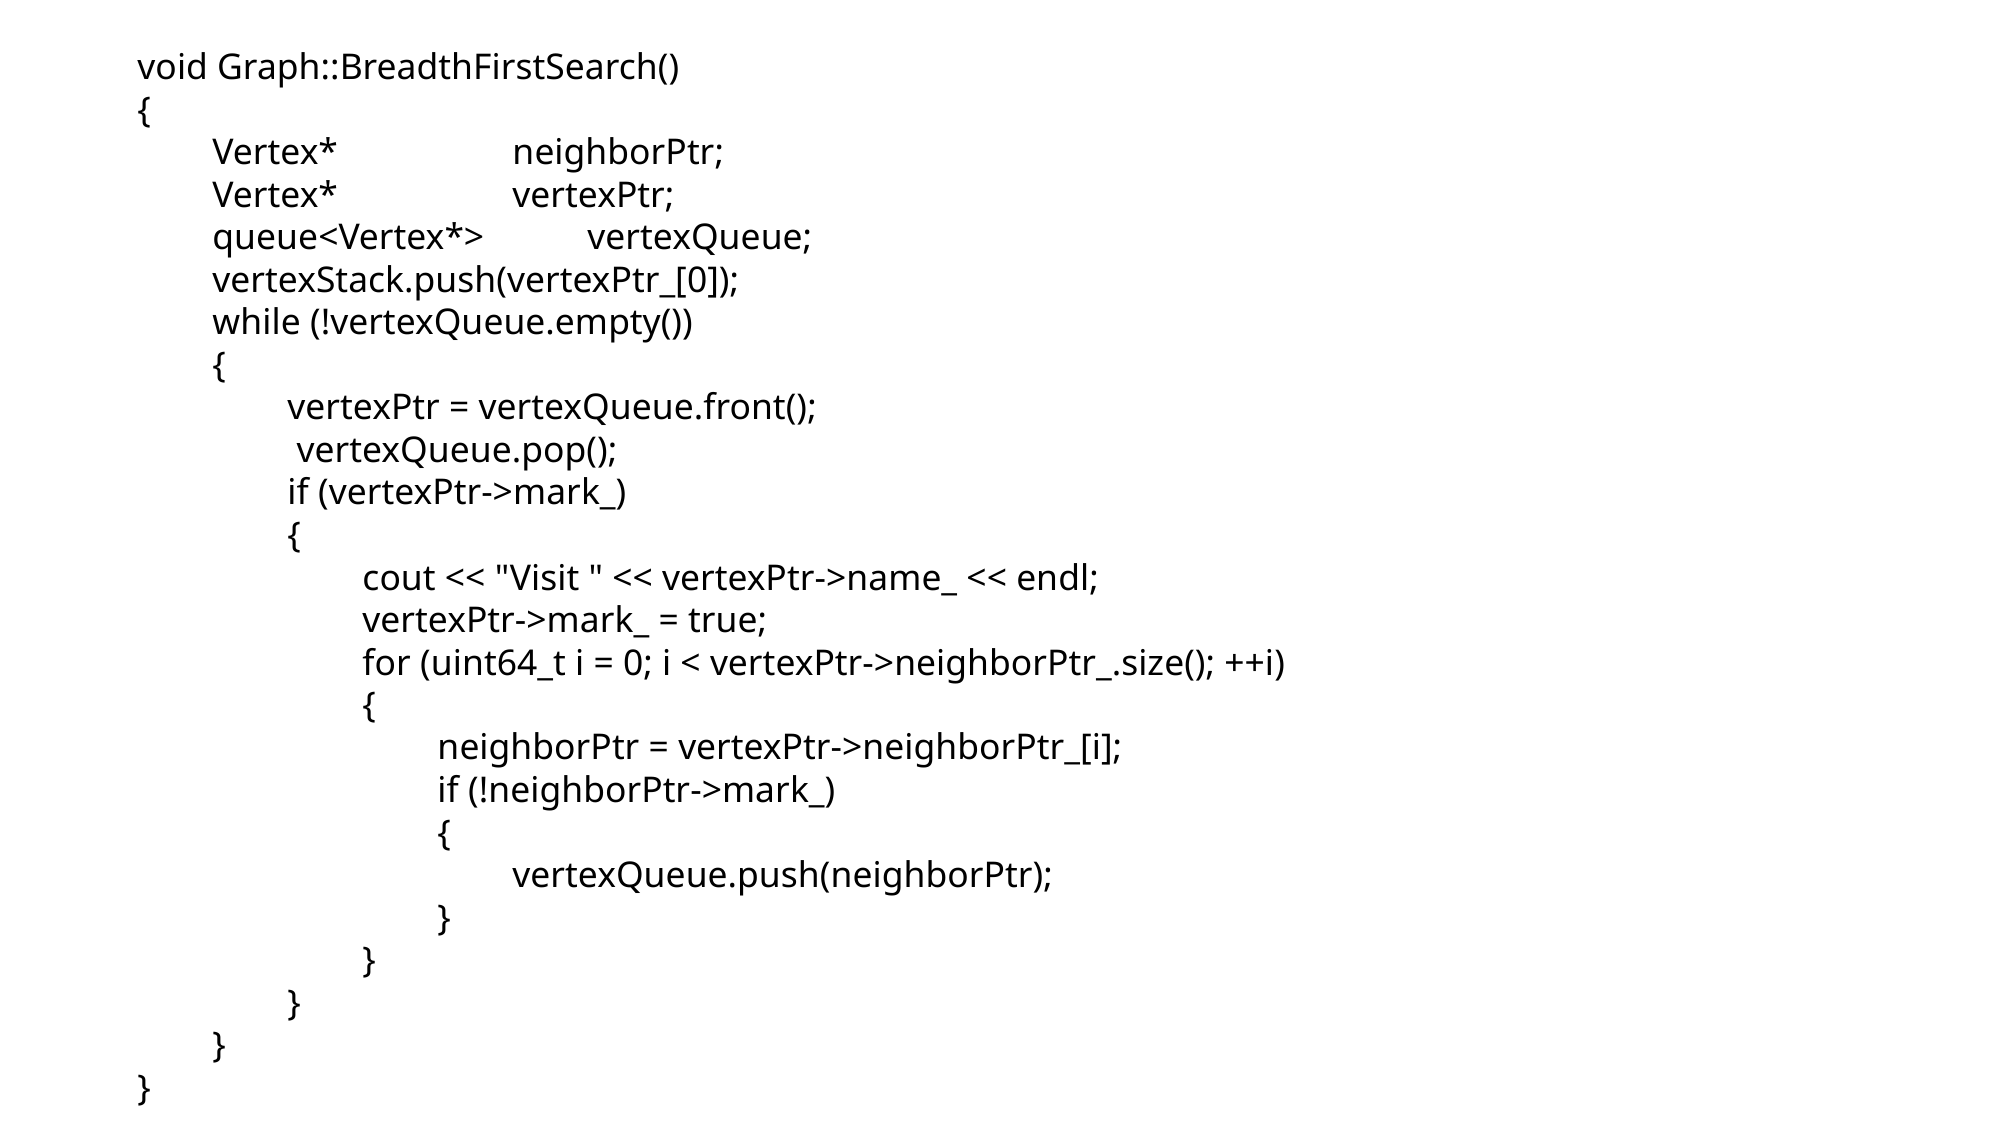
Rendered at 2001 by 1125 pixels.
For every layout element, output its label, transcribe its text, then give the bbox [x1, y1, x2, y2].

text_box void Graph::BreadthFirstSearch() { Vertex* neighborPtr; Vertex* vertexPtr; queue<Vertex*> vertexQueue; vertexStack.push(vertexPtr_[0]); while (!vertexQueue.empty()) { vertexPtr = vertexQueue.front(); vertexQueue.pop(); if (vertexPtr->mark_) { cout << "Visit " << vertexPtr->name_ << endl; vertexPtr->mark_ = true; for (uint64_t i = 0; i < vertexPtr->neighborPtr_.size(); ++i) { neighborPtr = vertexPtr->neighborPtr_[i]; if (!neighborPtr->mark_) { vertexQueue.push(neighborPtr); } } } } } [122, 36, 1920, 1115]
